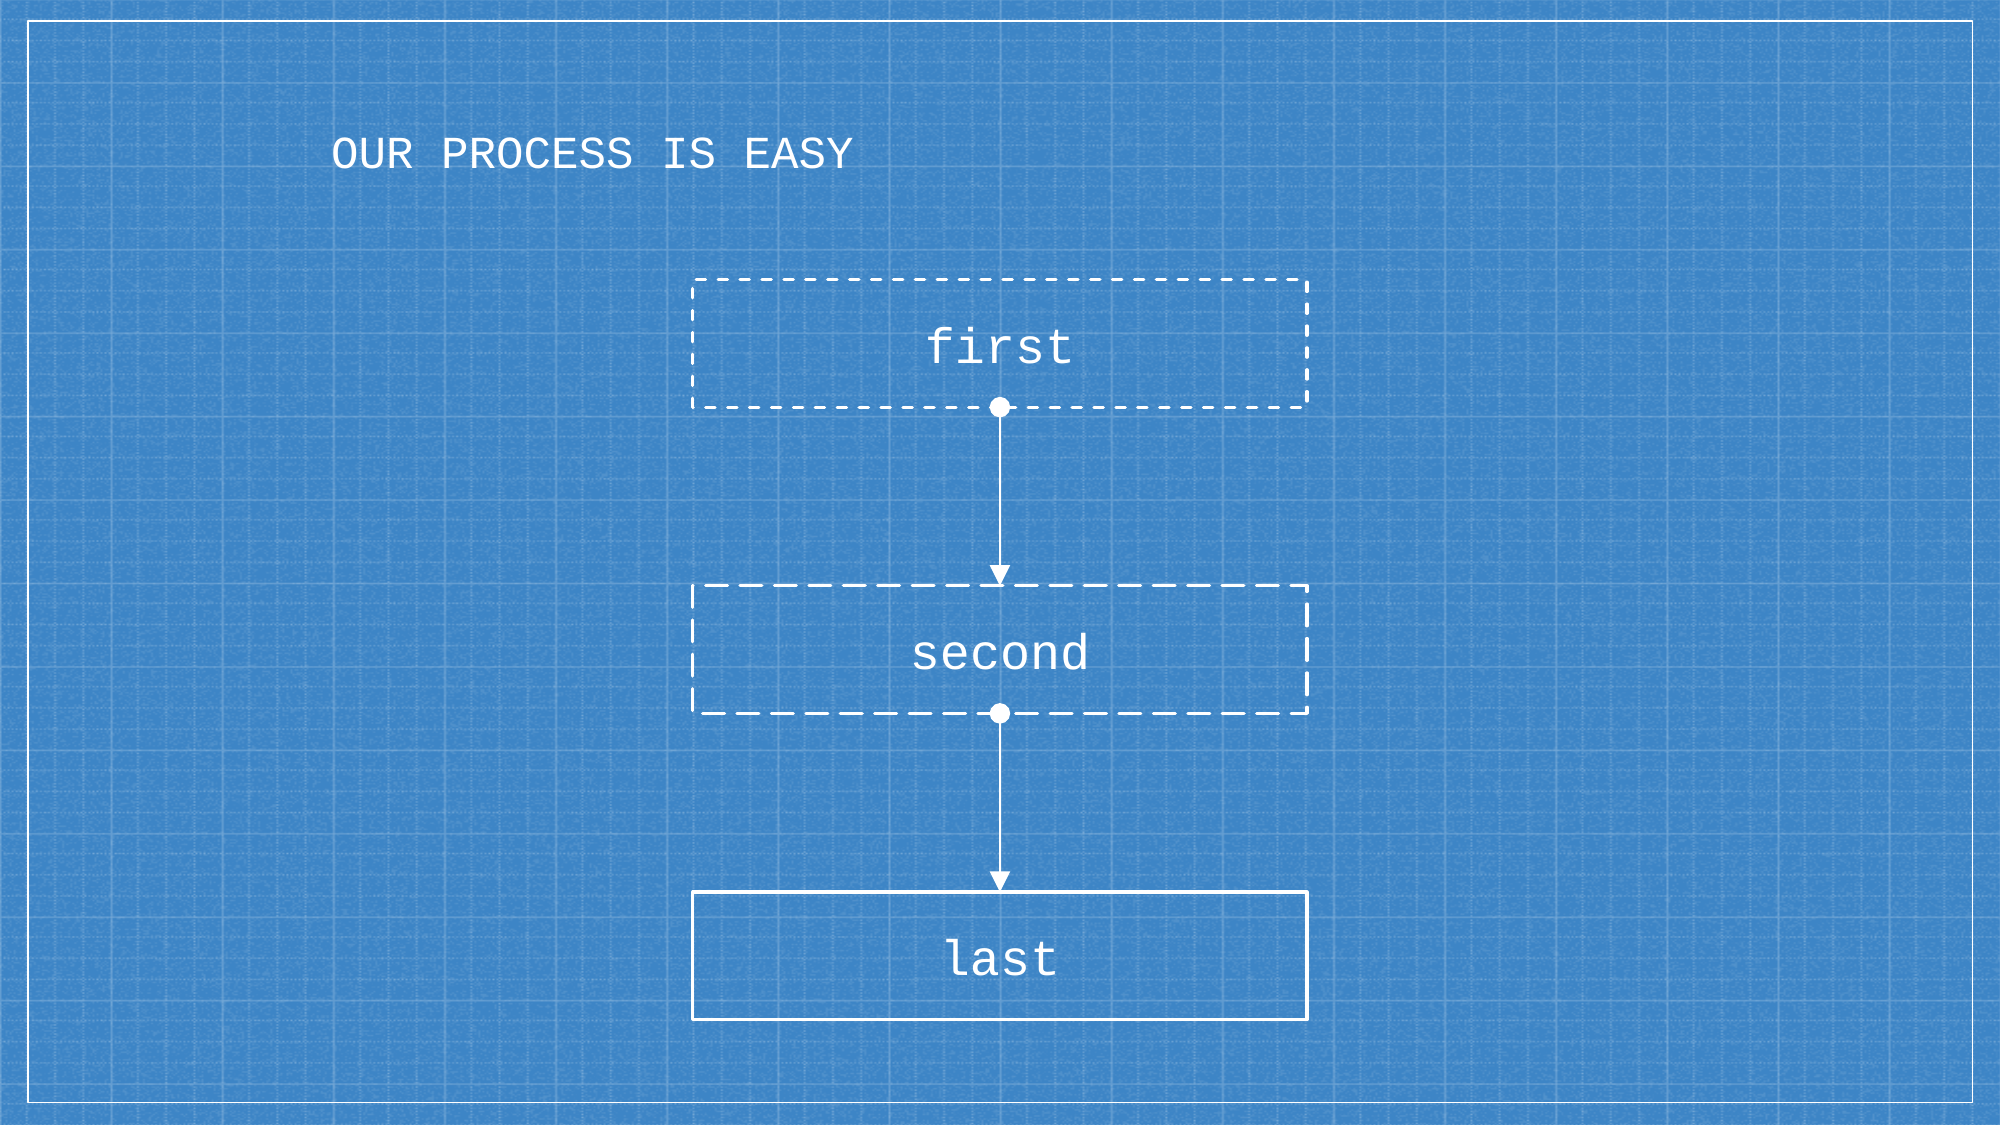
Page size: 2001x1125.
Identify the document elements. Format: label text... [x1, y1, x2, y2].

picture [0, 0, 2000, 1125]
text_box first [692, 279, 1308, 408]
title OUR PROCESS IS EASY [316, 108, 1667, 199]
text_box last [692, 891, 1308, 1020]
text_box second [692, 585, 1308, 714]
